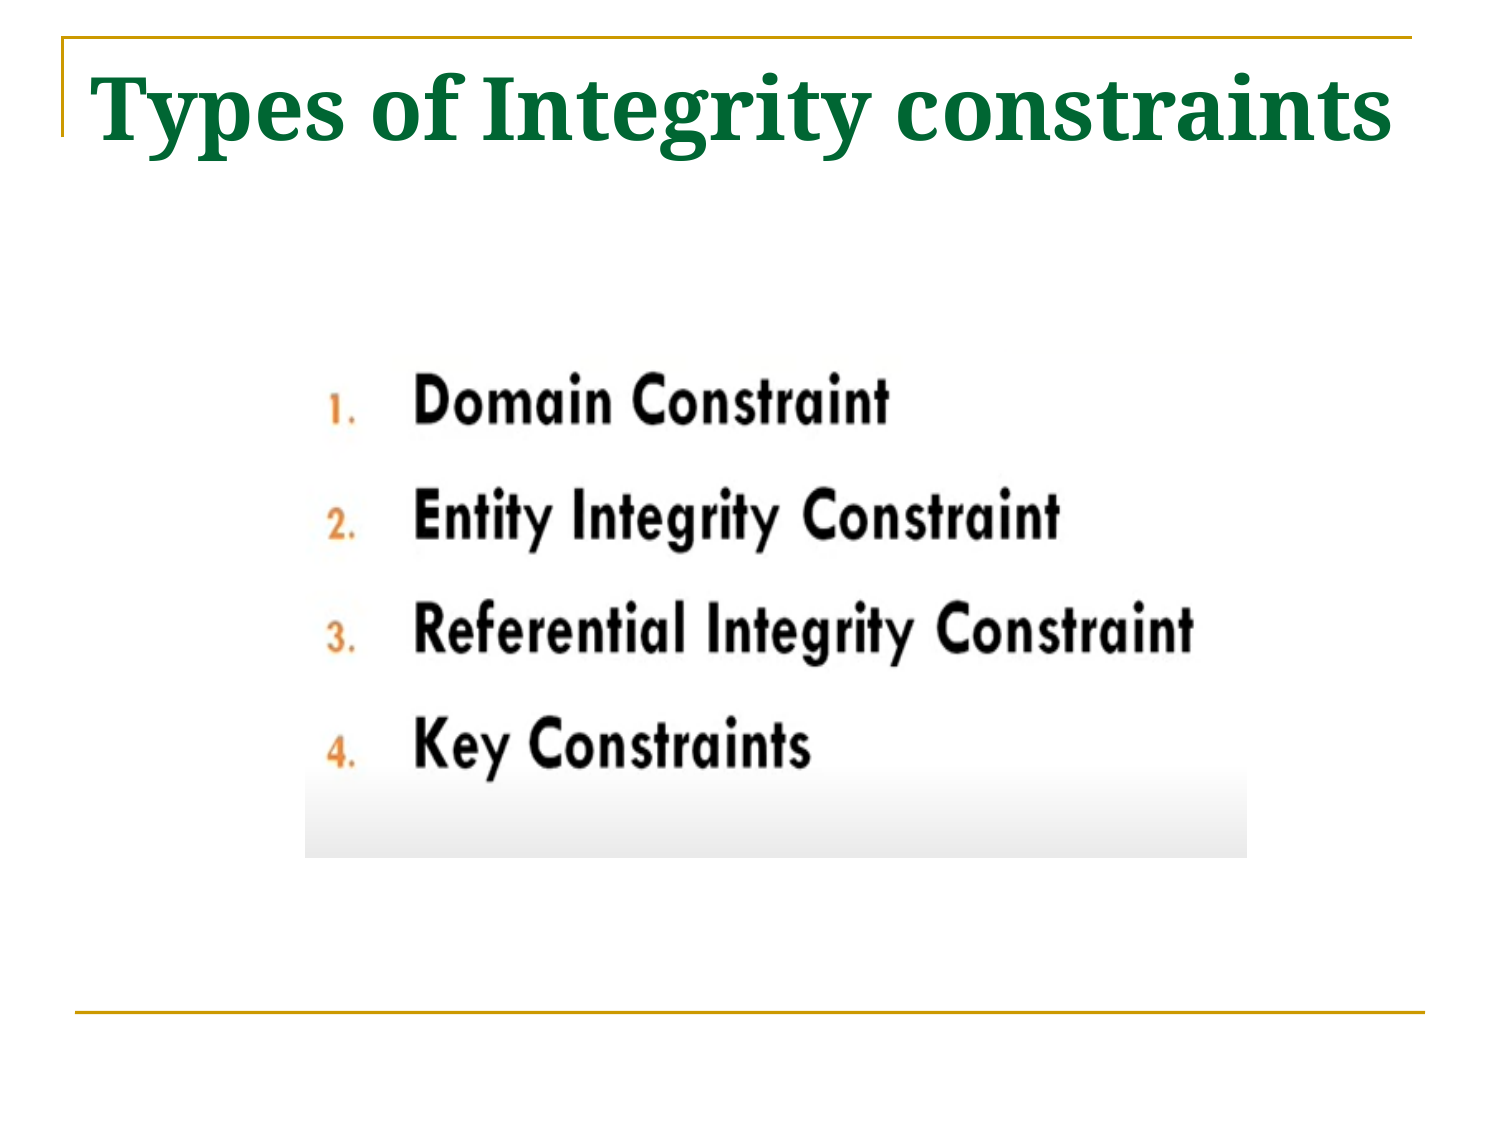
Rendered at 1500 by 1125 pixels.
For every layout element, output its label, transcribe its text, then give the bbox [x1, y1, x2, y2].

title Types of Integrity constraints [75, 45, 1425, 233]
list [305, 349, 1247, 858]
